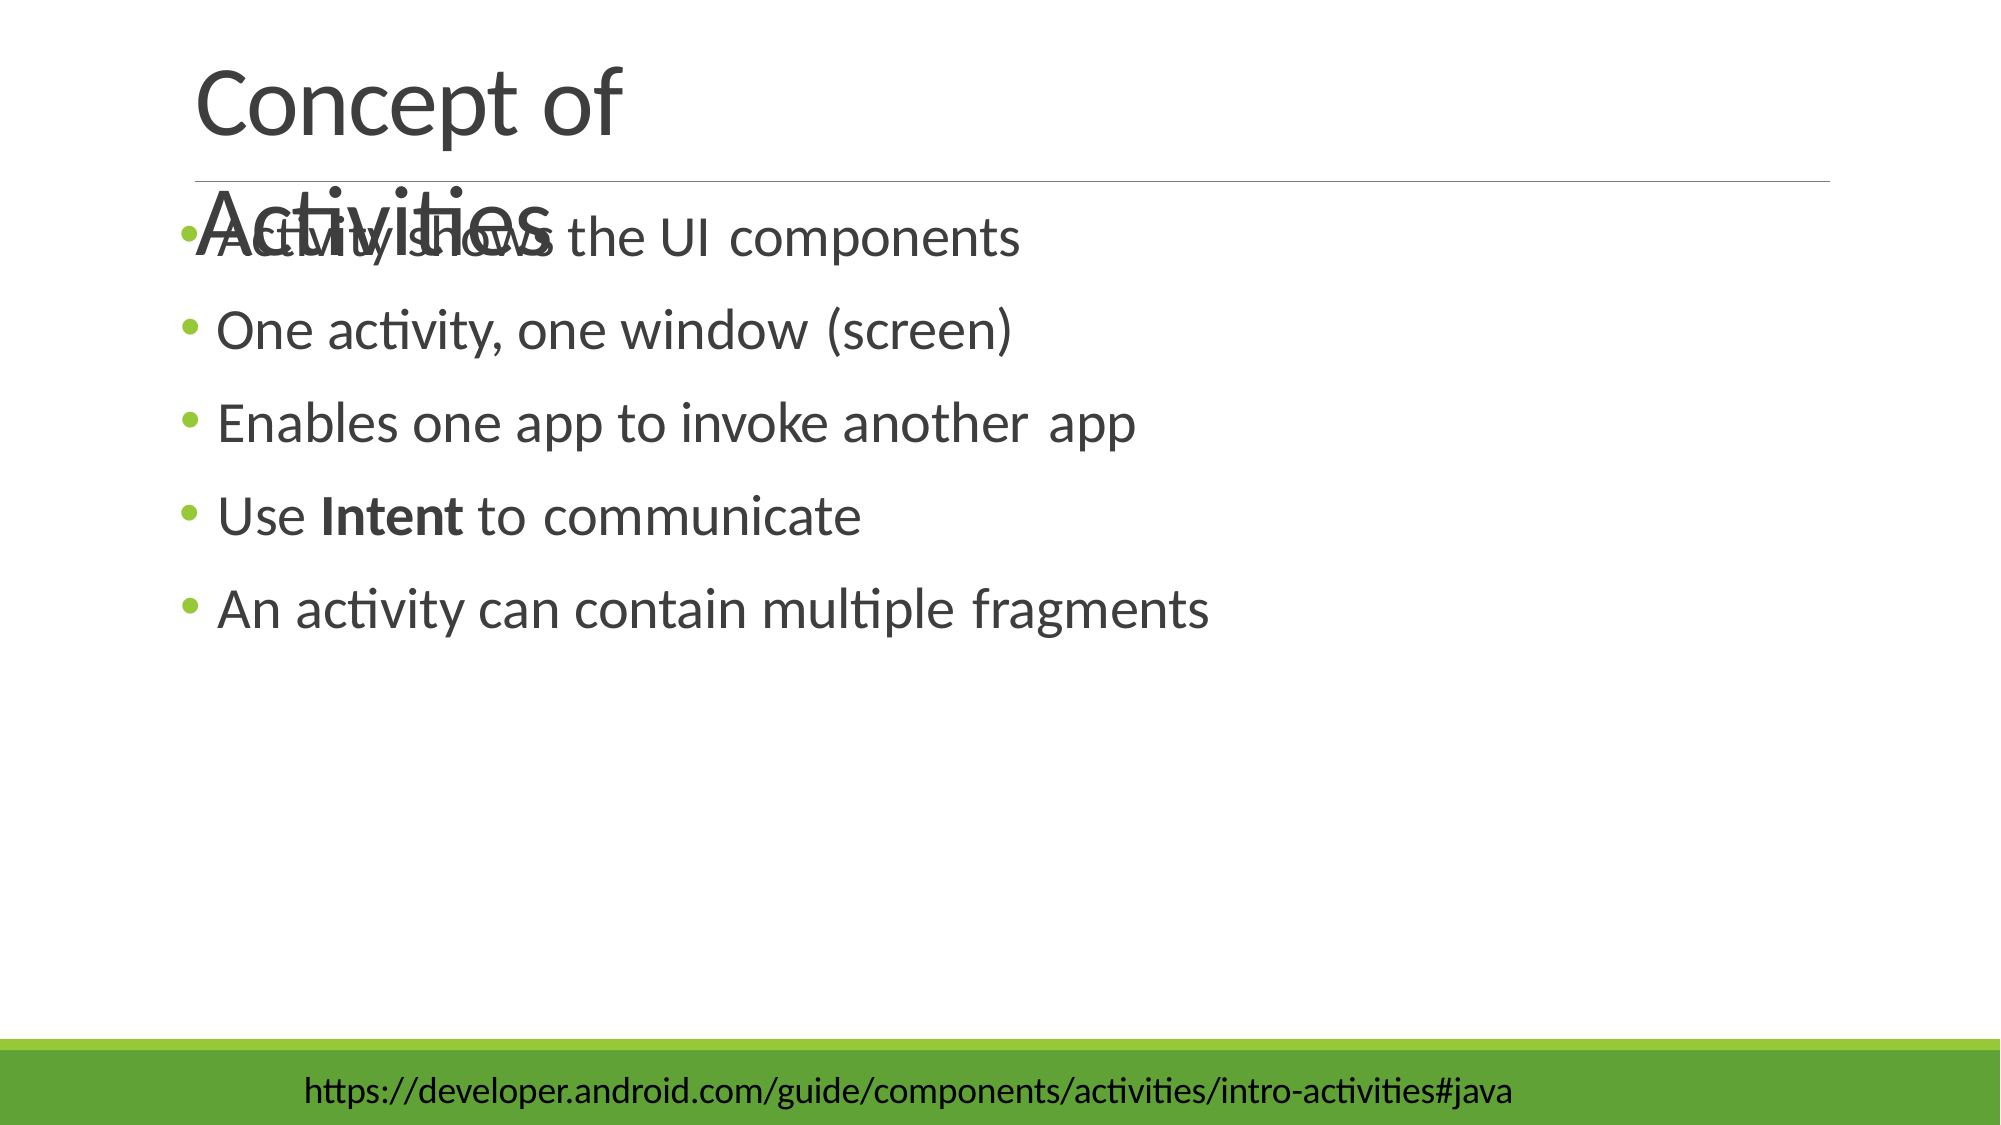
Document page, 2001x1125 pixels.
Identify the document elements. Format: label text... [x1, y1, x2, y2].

text_box https://developer.android.com/guide/components/activities/intro-activities#java [301, 1064, 1531, 1112]
title Concept of Activities [192, 33, 1002, 173]
text_box Activity shows the UI components One activity, one window (screen) Enables one app to invoke another app Use Intent to communicate An activity can contain multiple fragments [177, 173, 1222, 641]
